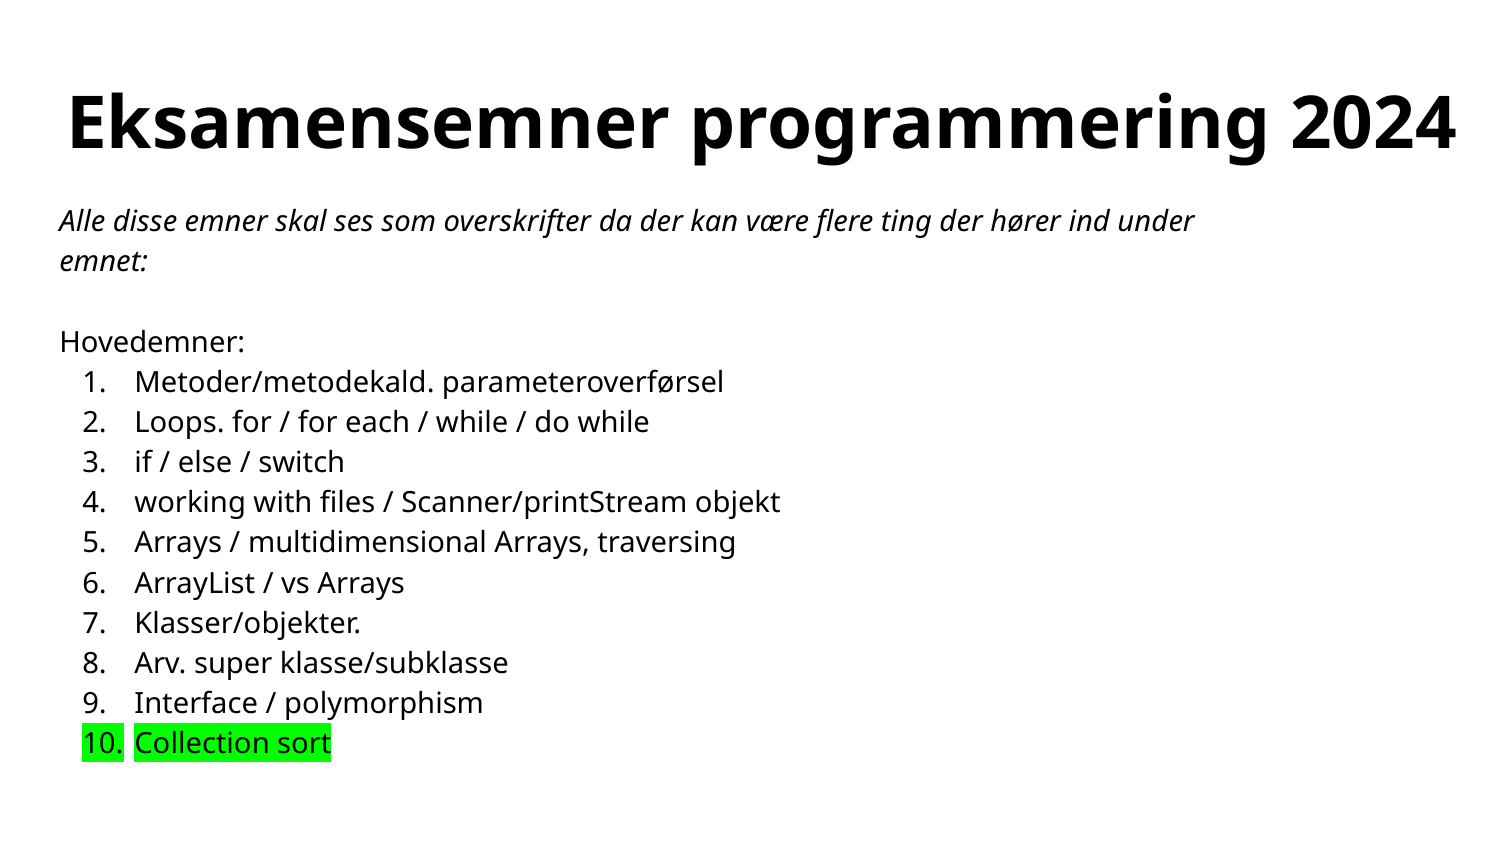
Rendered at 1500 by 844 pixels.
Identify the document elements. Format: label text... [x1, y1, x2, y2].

text_box Alle disse emner skal ses som overskrifter da der kan være flere ting der hører ind under emnet: Hovedemner: Metoder/metodekald. parameteroverførsel Loops. for / for each / while / do while if / else / switch working with files / Scanner/printStream objekt Arrays / multidimensional Arrays, traversing ArrayList / vs Arrays Klasser/objekter. Arv. super klasse/subklasse Interface / polymorphism Collection sort [51, 188, 1253, 773]
title Eksamensemner programmering 2024 [51, 48, 1500, 165]
